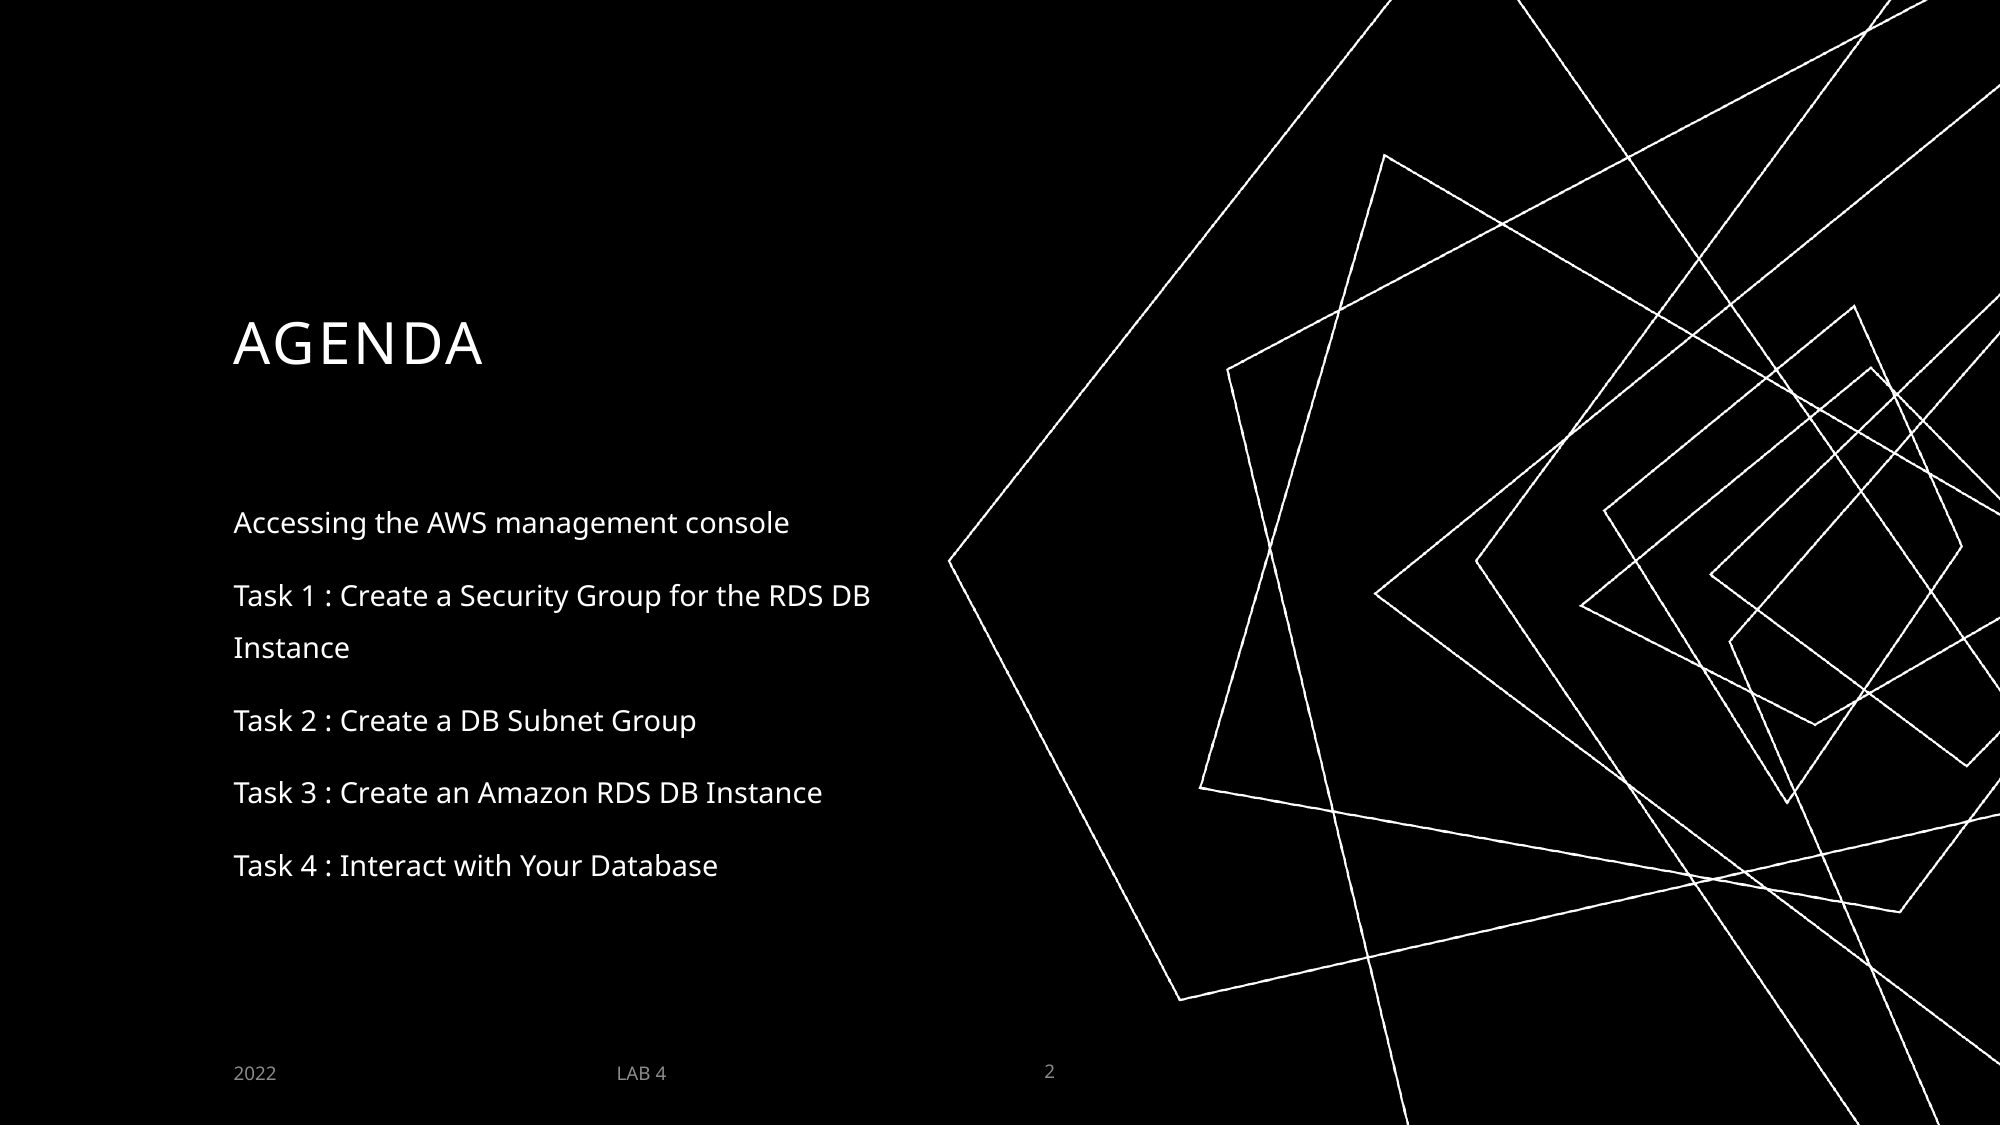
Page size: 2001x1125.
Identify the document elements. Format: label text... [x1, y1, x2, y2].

slide_number 2022 [218, 1042, 381, 1103]
slide_number 2 [908, 1042, 1071, 1103]
picture [900, 0, 2000, 1125]
footer LAB 4 [437, 1042, 846, 1103]
list Accessing the AWS management console Task 1 : Create a Security Group for the RDS DB Instance Task 2 : Create a DB Subnet Group Task 3 : Create an Amazon RDS DB Instance Task 4 : Interact with Your Database [218, 479, 952, 893]
title AGENDA [218, 167, 694, 385]
